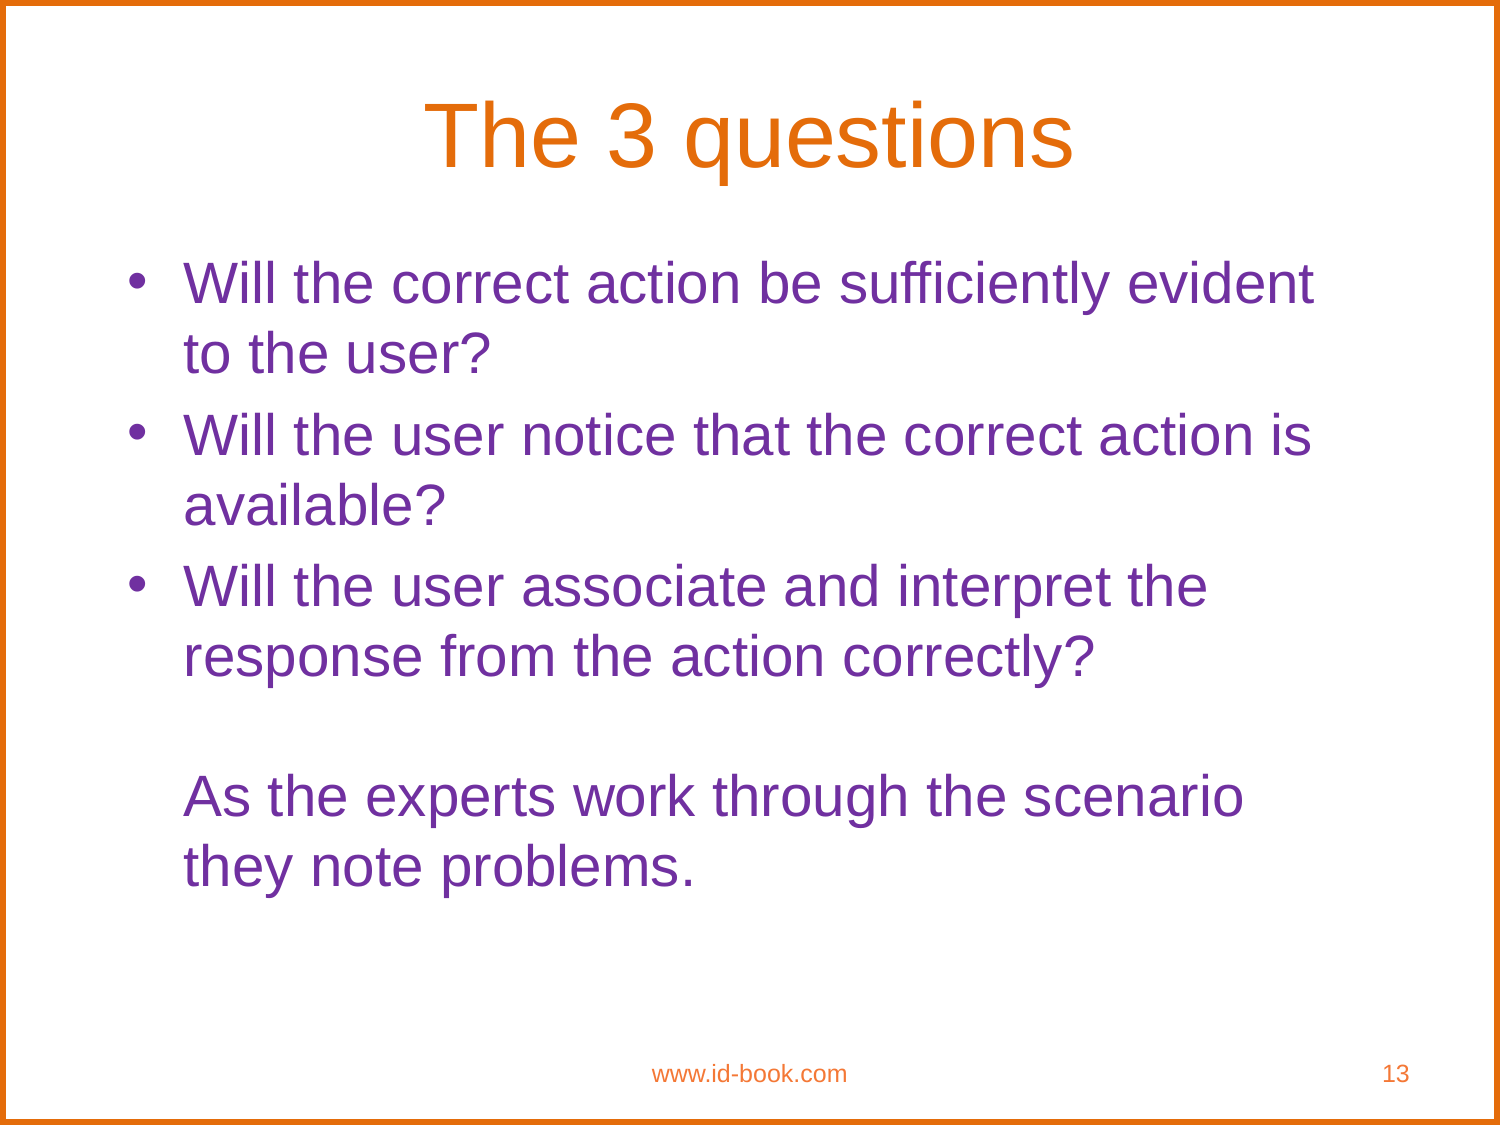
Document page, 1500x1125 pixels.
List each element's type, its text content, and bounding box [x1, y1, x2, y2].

slide_number 13 [1074, 1042, 1425, 1103]
list Will the correct action be sufficiently evident to the user? Will the user notice that the correct action is available? Will the user associate and interpret the response from the action correctly? As the experts work through the scenario they note problems. [112, 237, 1388, 1000]
footer www.id-book.com [512, 1042, 988, 1103]
title The 3 questions [112, 37, 1388, 225]
